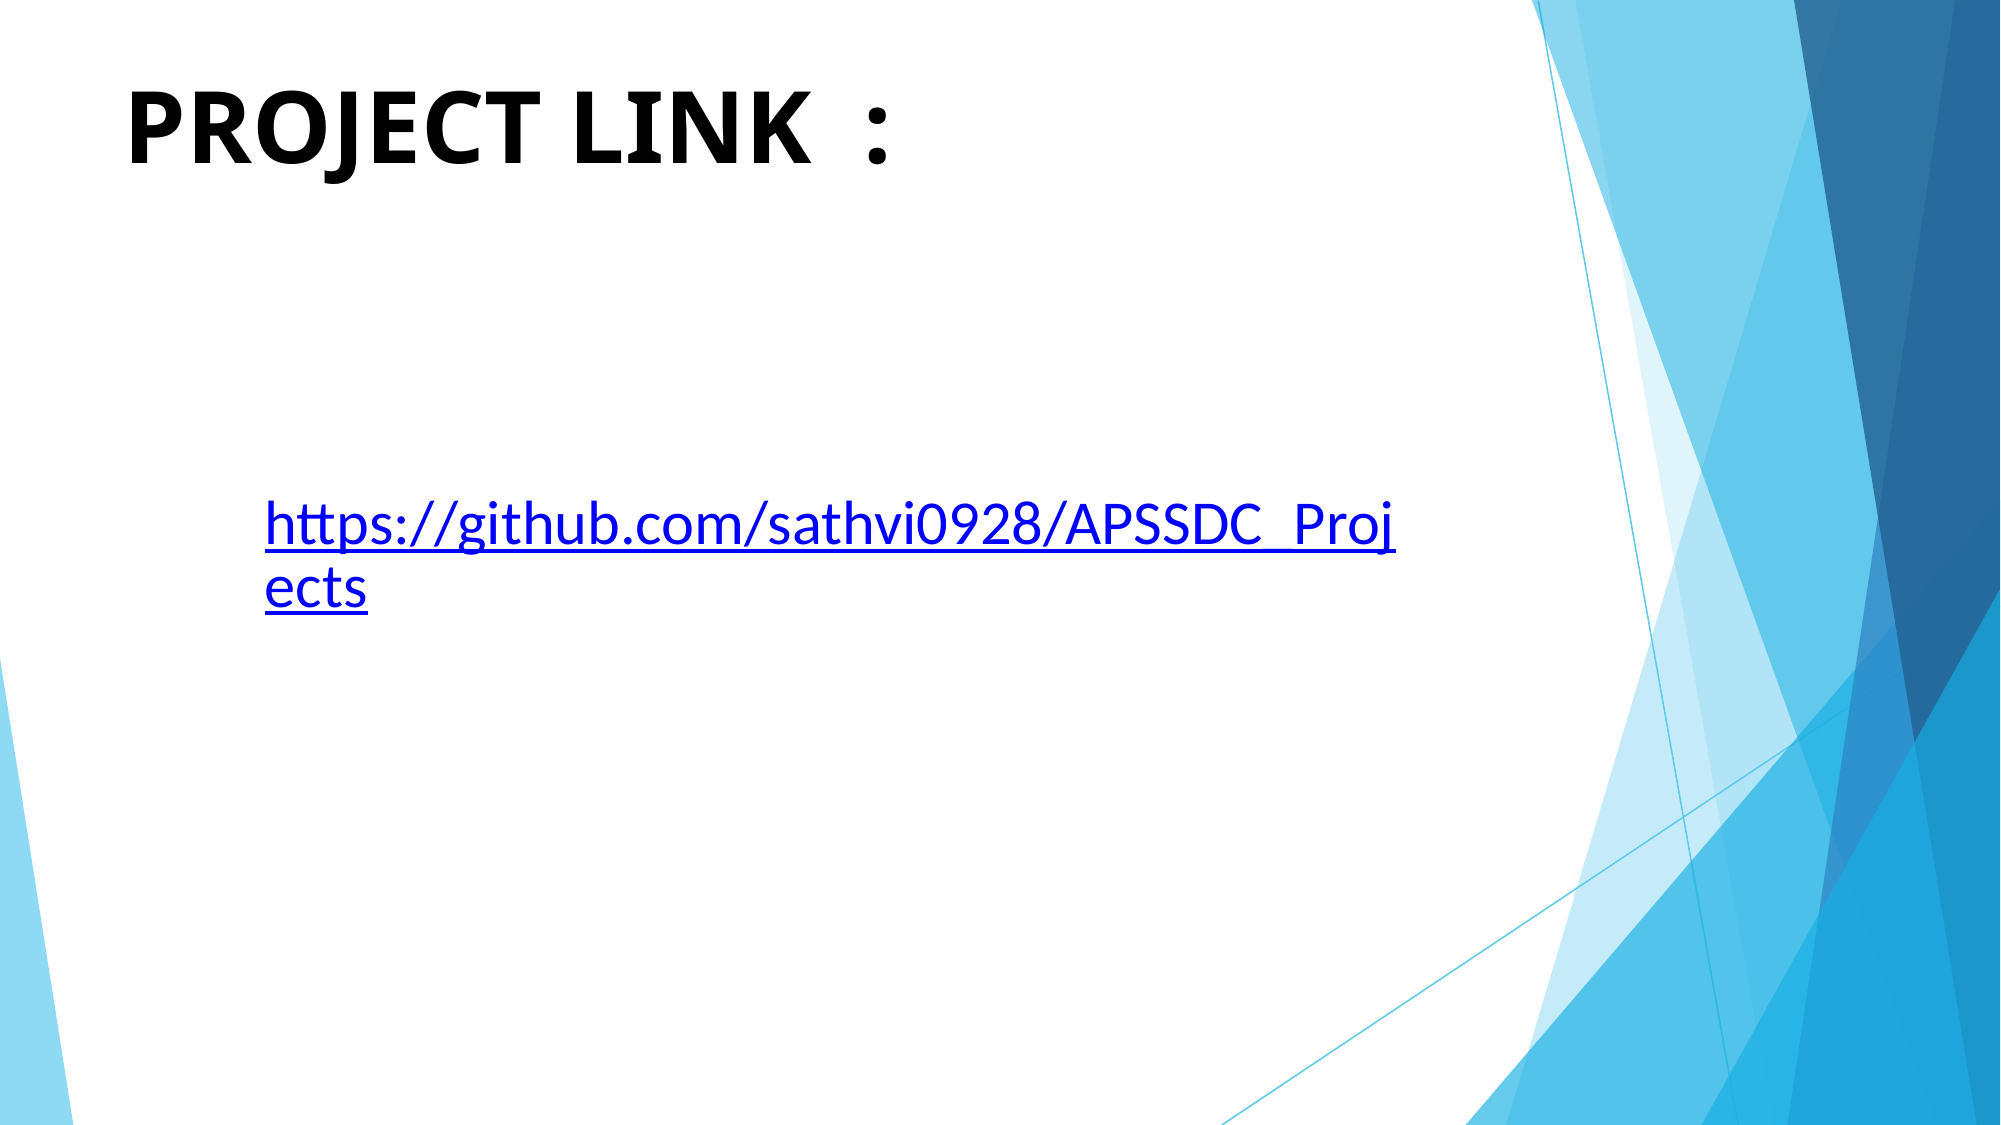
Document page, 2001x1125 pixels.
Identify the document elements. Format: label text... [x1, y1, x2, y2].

title PROJECT LINK : [123, 63, 1877, 185]
text_box https://github.com/sathvi0928/APSSDC_Projects [249, 474, 1413, 640]
